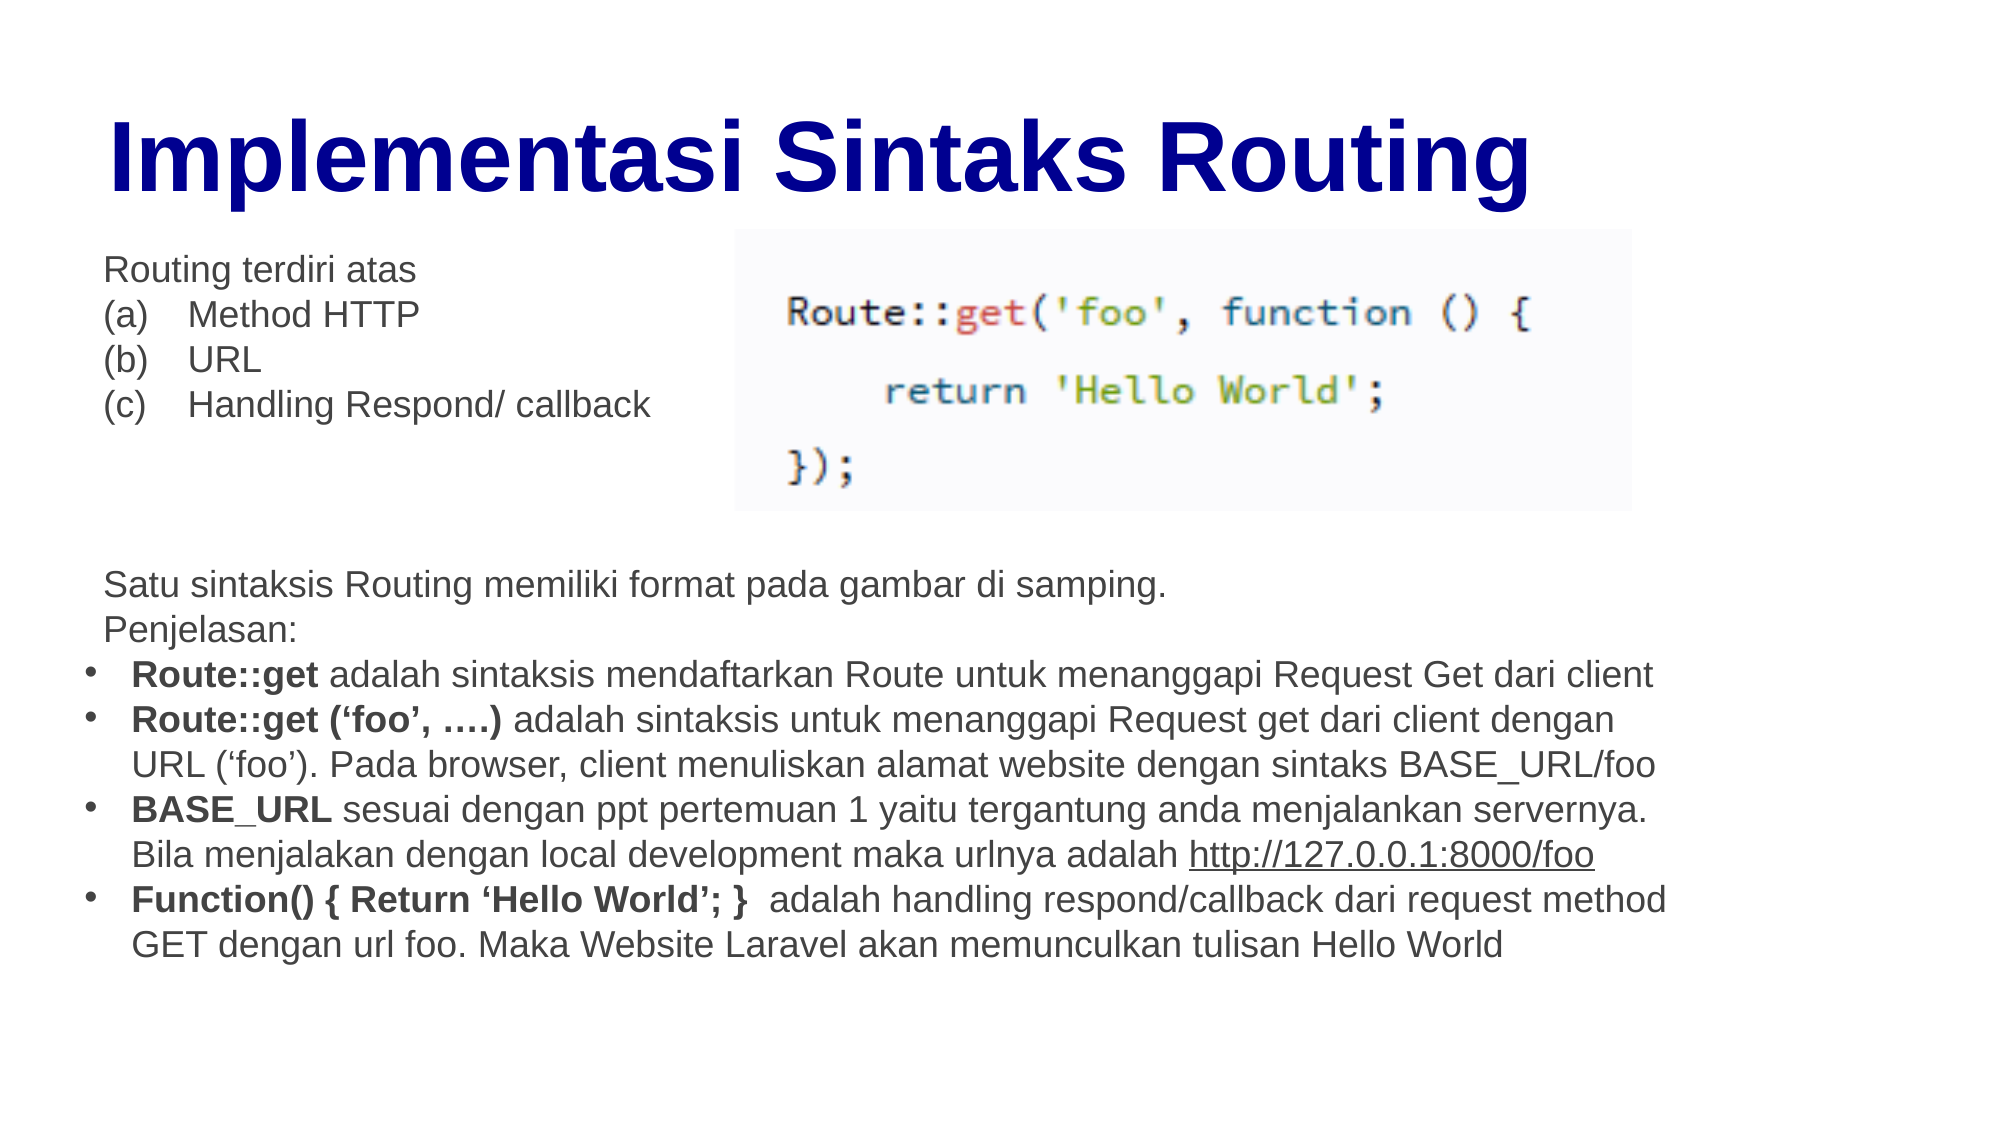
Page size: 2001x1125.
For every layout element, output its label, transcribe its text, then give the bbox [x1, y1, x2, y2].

title Implementasi Sintaks Routing [108, 91, 1675, 244]
list Routing terdiri atas Method HTTP URL Handling Respond/ callback Satu sintaksis Routing memiliki format pada gambar di samping. Penjelasan: Route::get adalah sintaksis mendaftarkan Route untuk menanggapi Request Get dari client Route::get (‘foo’, ….) adalah sintaksis untuk menanggapi Request get dari client dengan URL (‘foo’). Pada browser, client menuliskan alamat website dengan sintaks BASE_URL/foo BASE_URL sesuai dengan ppt pertemuan 1 yaitu tergantung anda menjalankan servernya. Bila menjalakan dengan local development maka urlnya adalah http://127.0.0.1:8000/foo Function() { Return ‘Hello World’; } adalah handling respond/callback dari request method GET dengan url foo. Maka Website Laravel akan memunculkan tulisan Hello World [84, 244, 1675, 1010]
picture [733, 229, 1632, 512]
